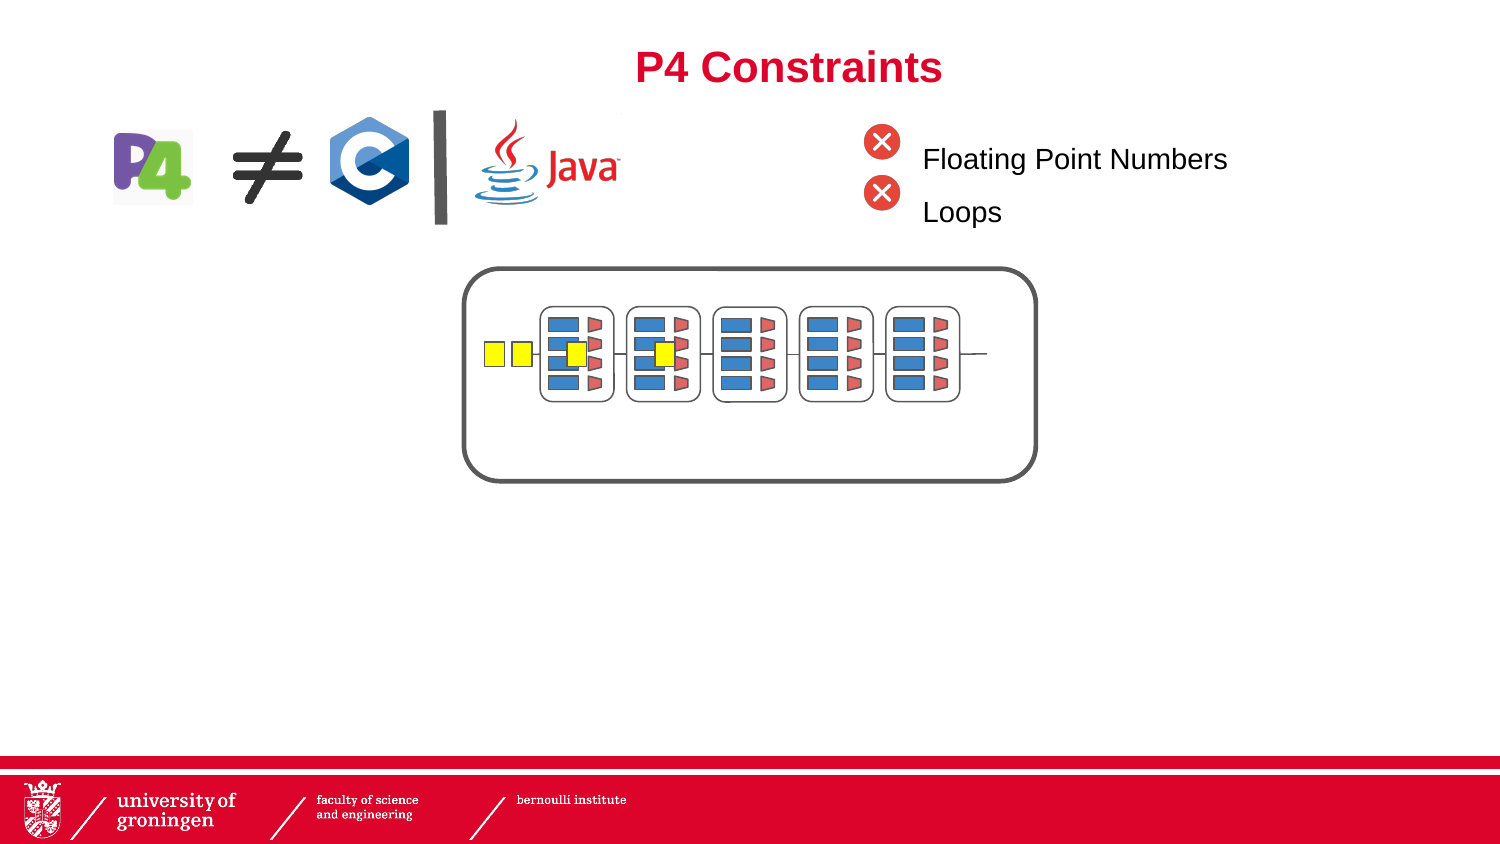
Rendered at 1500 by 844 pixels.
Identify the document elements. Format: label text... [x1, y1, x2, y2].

text_box P4 Constraints [619, 23, 963, 106]
text_box [0, 775, 1500, 844]
picture [23, 779, 656, 840]
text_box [863, 107, 1418, 228]
picture [113, 130, 193, 205]
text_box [463, 268, 1037, 482]
text_box [0, 757, 1500, 769]
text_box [227, 110, 621, 225]
